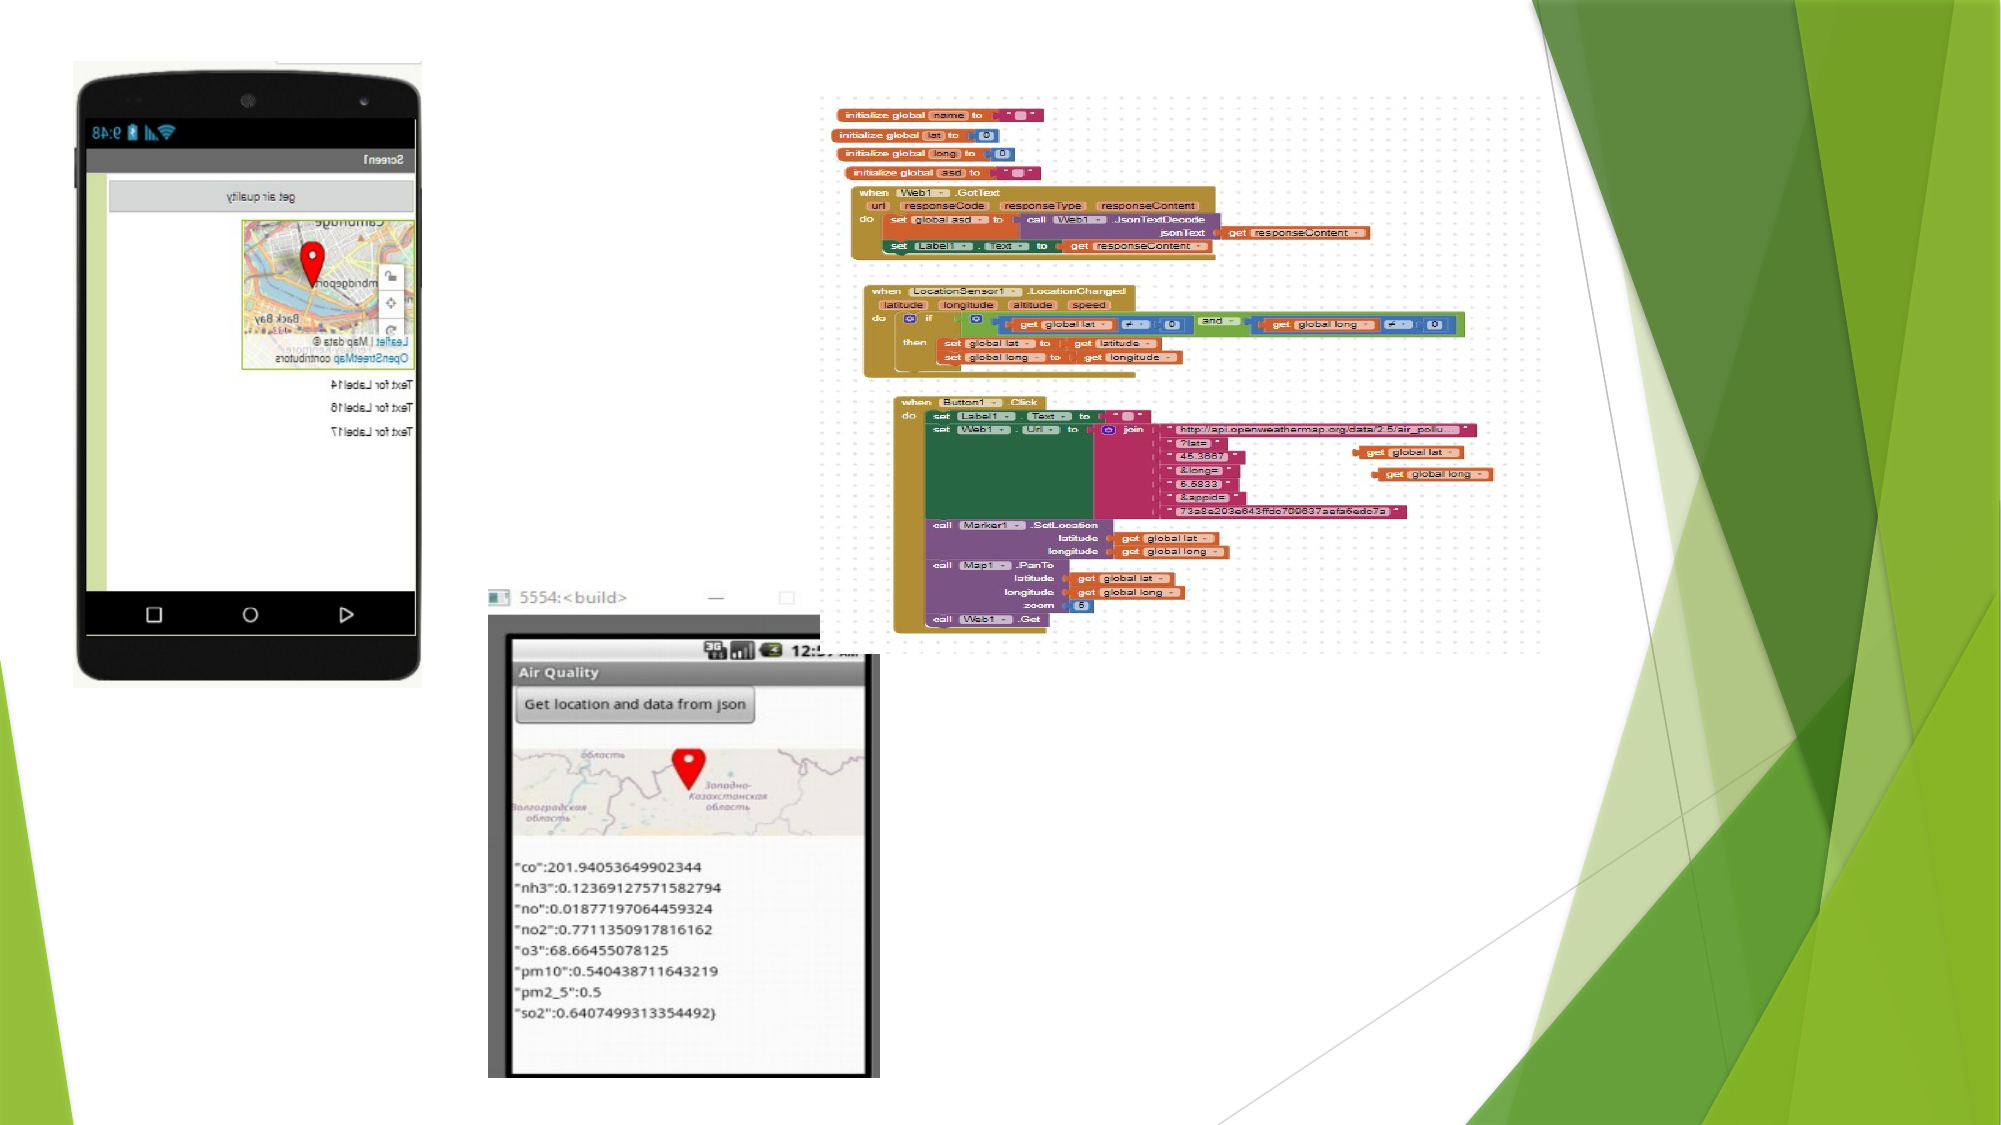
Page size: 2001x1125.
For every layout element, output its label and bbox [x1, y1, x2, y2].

picture [487, 94, 1546, 1079]
list [72, 61, 423, 688]
